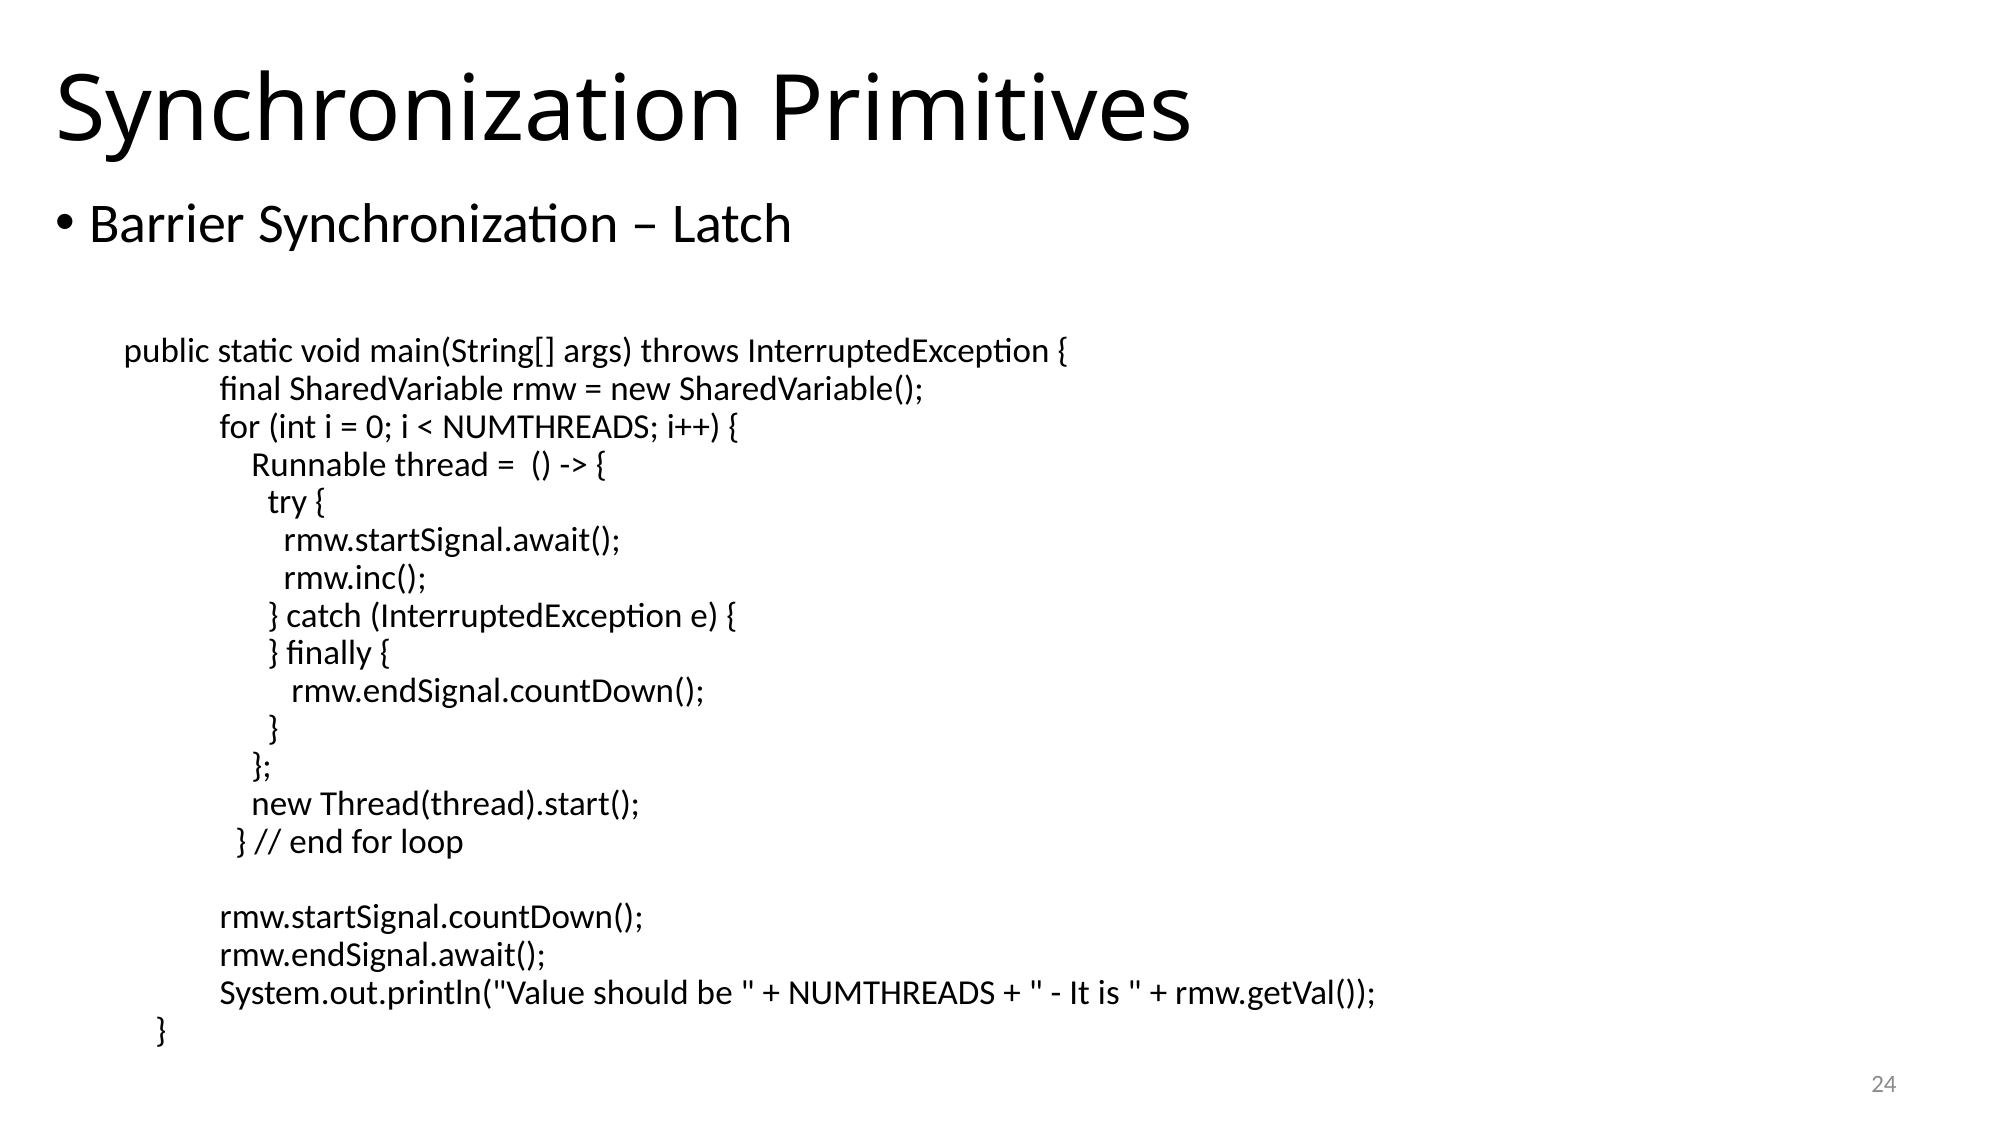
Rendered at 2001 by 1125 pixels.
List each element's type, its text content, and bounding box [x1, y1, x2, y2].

list Barrier Synchronization – Latch public static void main(String[] args) throws InterruptedException { final SharedVariable rmw = new SharedVariable(); for (int i = 0; i < NUMTHREADS; i++) { Runnable thread = () -> { try { rmw.startSignal.await(); rmw.inc(); } catch (InterruptedException e) { } finally { rmw.endSignal.countDown(); } }; new Thread(thread).start(); } // end for loop rmw.startSignal.countDown(); rmw.endSignal.await(); System.out.println("Value should be " + NUMTHREADS + " - It is " + rmw.getVal()); } [40, 186, 1955, 1068]
title Synchronization Primitives [40, 35, 1955, 186]
